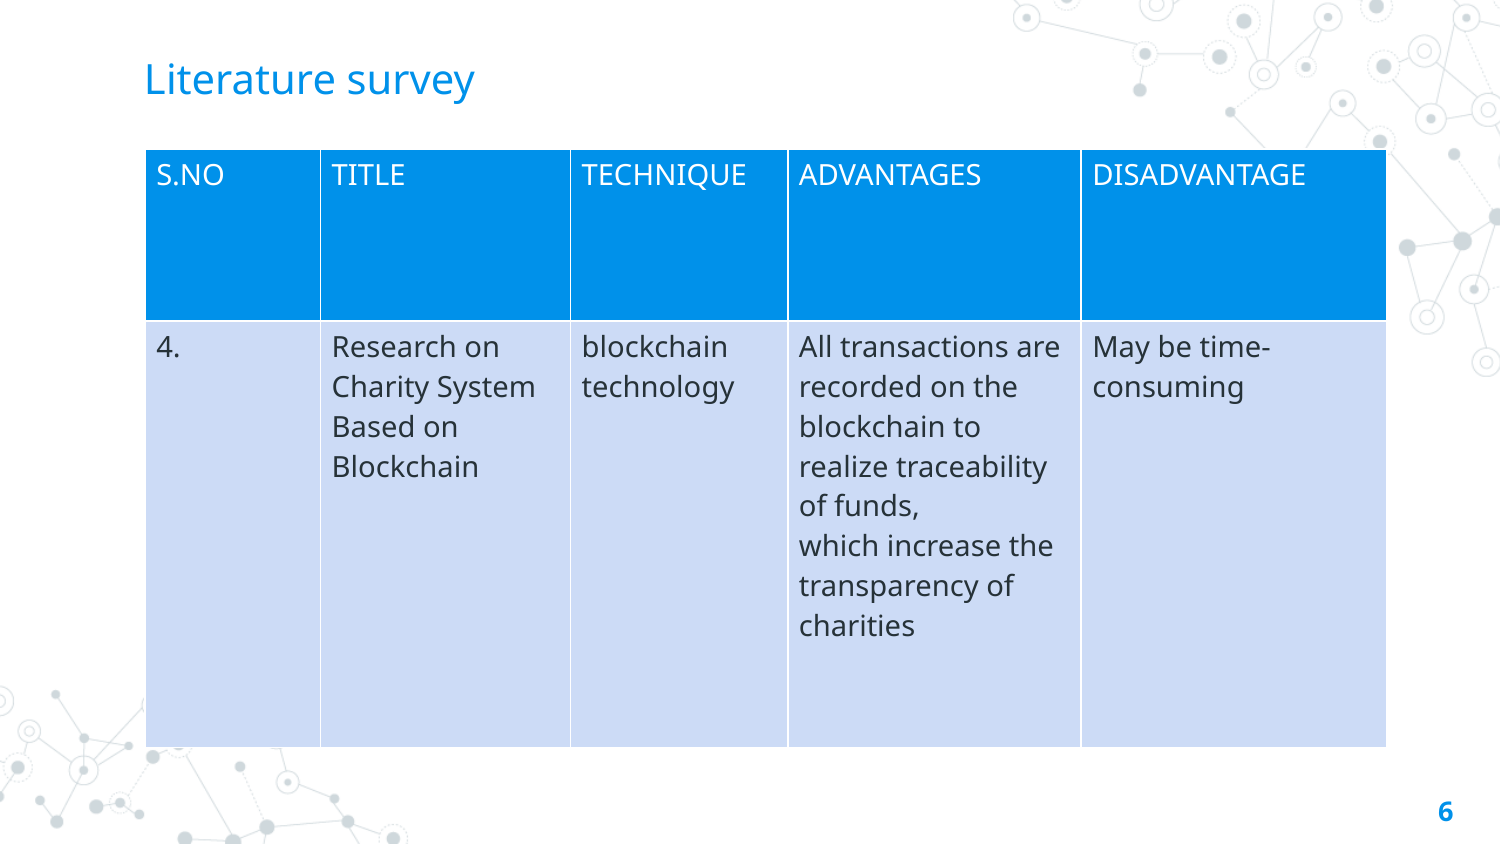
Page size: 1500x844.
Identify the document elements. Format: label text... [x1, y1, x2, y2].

text_box Literature survey [128, 40, 1372, 118]
slide_number 6 [1378, 779, 1469, 844]
table_cell 4. [146, 322, 320, 747]
table_cell Research on Charity System Based on Blockchain [321, 322, 570, 747]
table_header S.NO [146, 150, 320, 320]
picture [0, 0, 1500, 844]
table_cell blockchain technology [571, 322, 787, 747]
table_cell May be time-consuming [1082, 322, 1386, 747]
table_header TITLE [321, 150, 570, 320]
table_header DISADVANTAGE [1082, 150, 1386, 320]
table_header TECHNIQUE [571, 150, 787, 320]
table_cell All transactions are recorded on the blockchain to realize traceability of funds, which increase the transparency of charities [789, 322, 1080, 747]
table_header ADVANTAGES [789, 150, 1080, 320]
